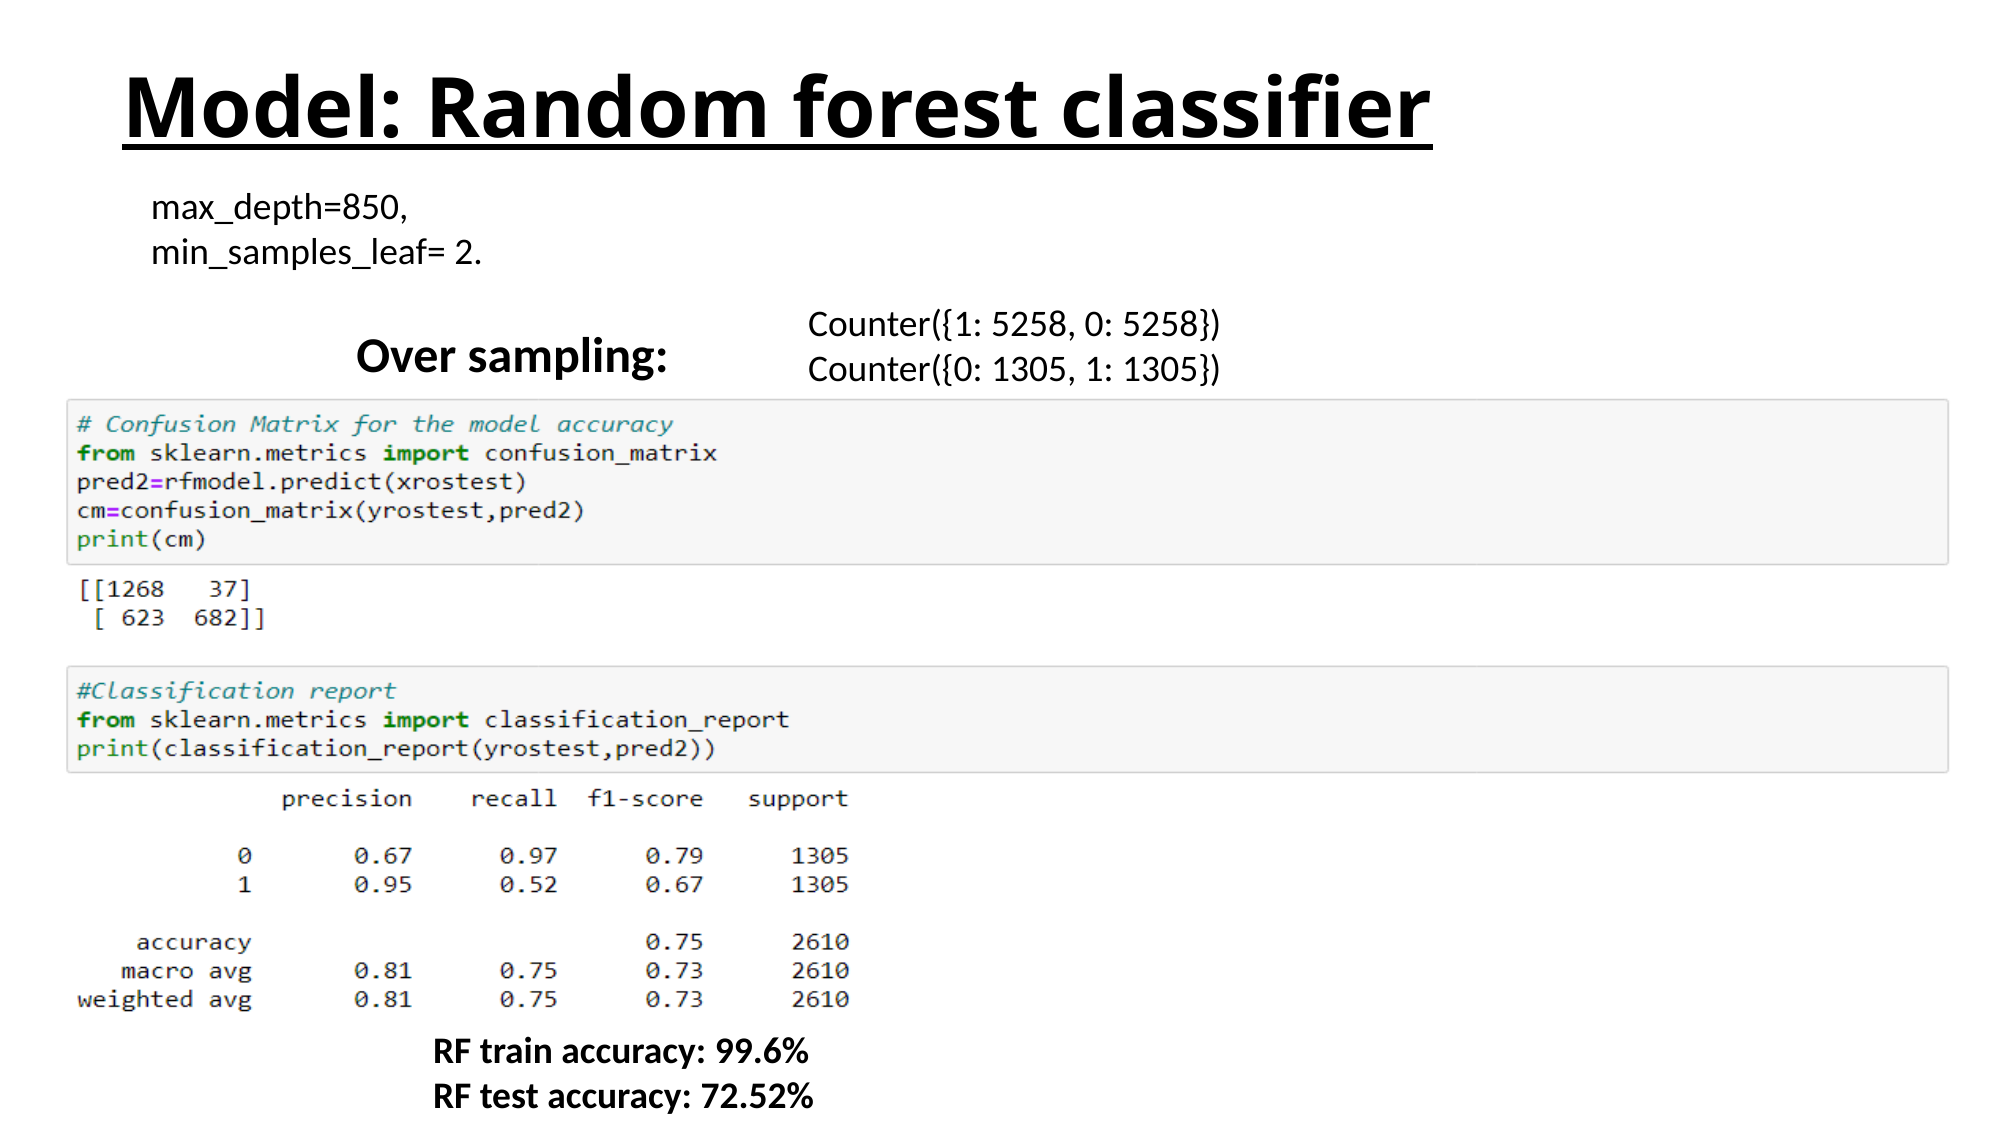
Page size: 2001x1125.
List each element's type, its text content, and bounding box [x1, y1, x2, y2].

text_box Over sampling: [341, 315, 792, 379]
text_box Counter({1: 5258, 0: 5258}) Counter({0: 1305, 1: 1305}) [793, 291, 1244, 379]
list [54, 379, 1954, 1043]
title Model: Random forest classifier [107, 51, 1833, 270]
text_box RF train accuracy: 99.6% ​​​ RF test accuracy: 72.52%​​​ [418, 1043, 869, 1124]
text_box max_depth=850, ​​ min_samples_leaf= 2.​ [135, 174, 586, 280]
